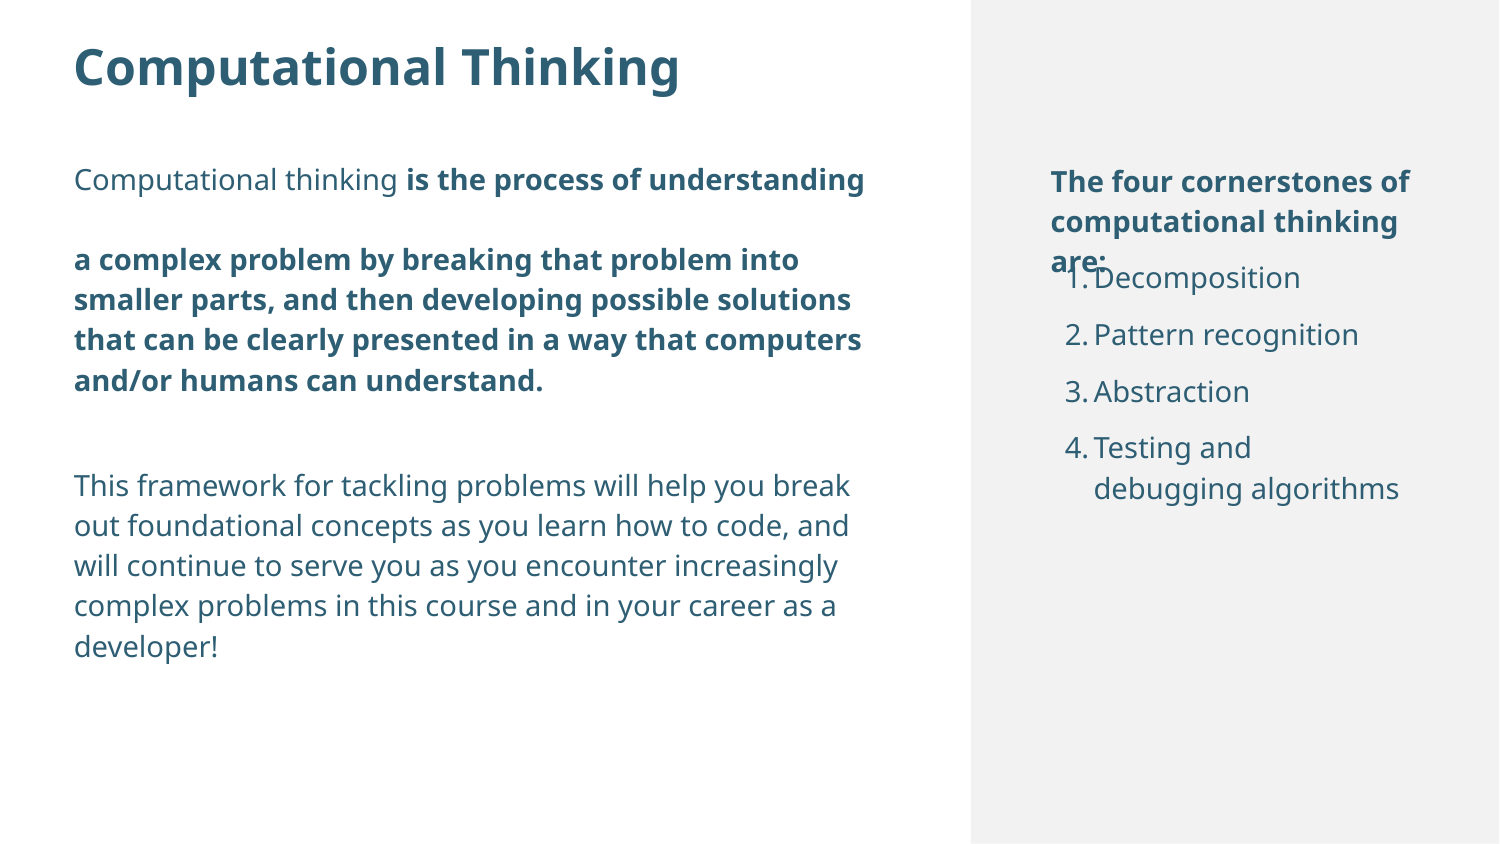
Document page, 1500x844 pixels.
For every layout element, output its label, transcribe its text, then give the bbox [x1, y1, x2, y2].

text_box The four cornerstones of computational thinking are: [1035, 143, 1435, 294]
text_box Computational Thinking Computational thinking is the process of understanding a complex problem by breaking that problem into smaller parts, and then developing possible solutions that can be clearly presented in a way that computers and/or humans can understand. This framework for tackling problems will help you break out foundational concepts as you learn how to code, and will continue to serve you as you encounter increasingly complex problems in this course and in your career as a developer! [58, 20, 886, 695]
text_box [970, 0, 1500, 844]
text_box Decomposition Pattern recognition Abstraction Testing and debugging algorithms [971, 254, 1500, 726]
